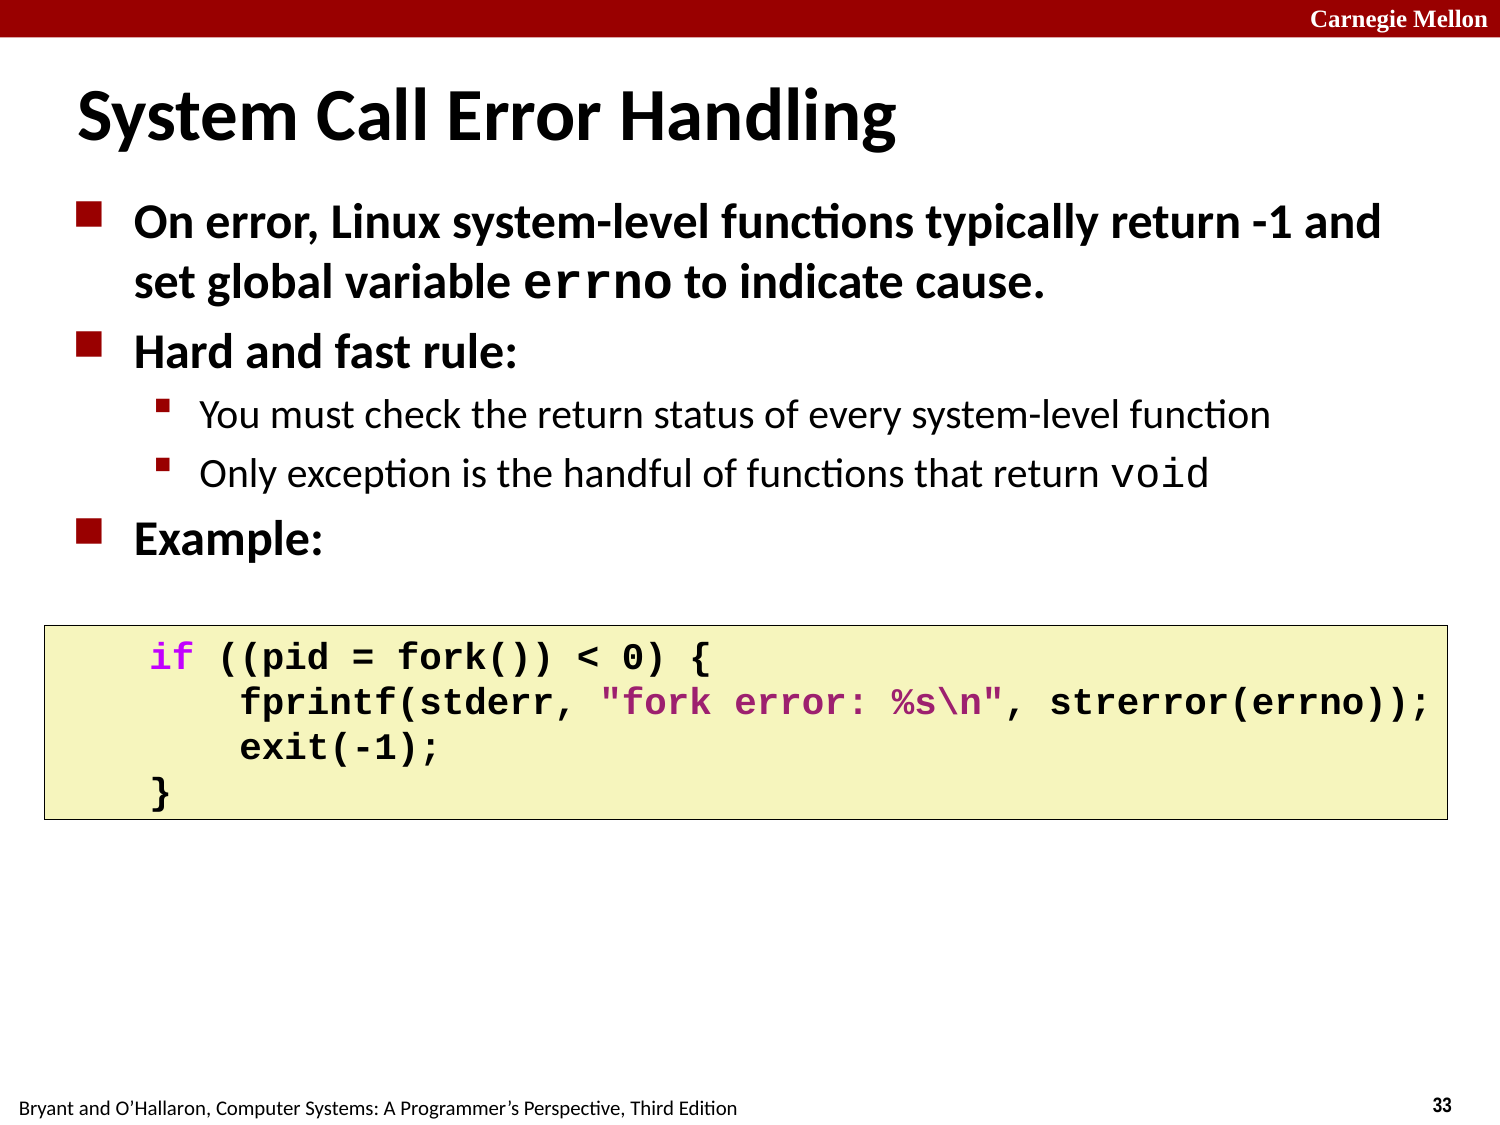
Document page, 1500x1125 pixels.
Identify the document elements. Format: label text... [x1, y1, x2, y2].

text_box if ((pid = fork()) < 0) { fprintf(stderr, "fork error: %s\n", strerror(errno)); exit(-1); } [44, 624, 1447, 820]
list On error, Linux system-level functions typically return -1 and set global variable errno to indicate cause. Hard and fast rule: You must check the return status of every system-level function Only exception is the handful of functions that return void Example: [62, 180, 1424, 616]
title System Call Error Handling [62, 63, 1313, 158]
